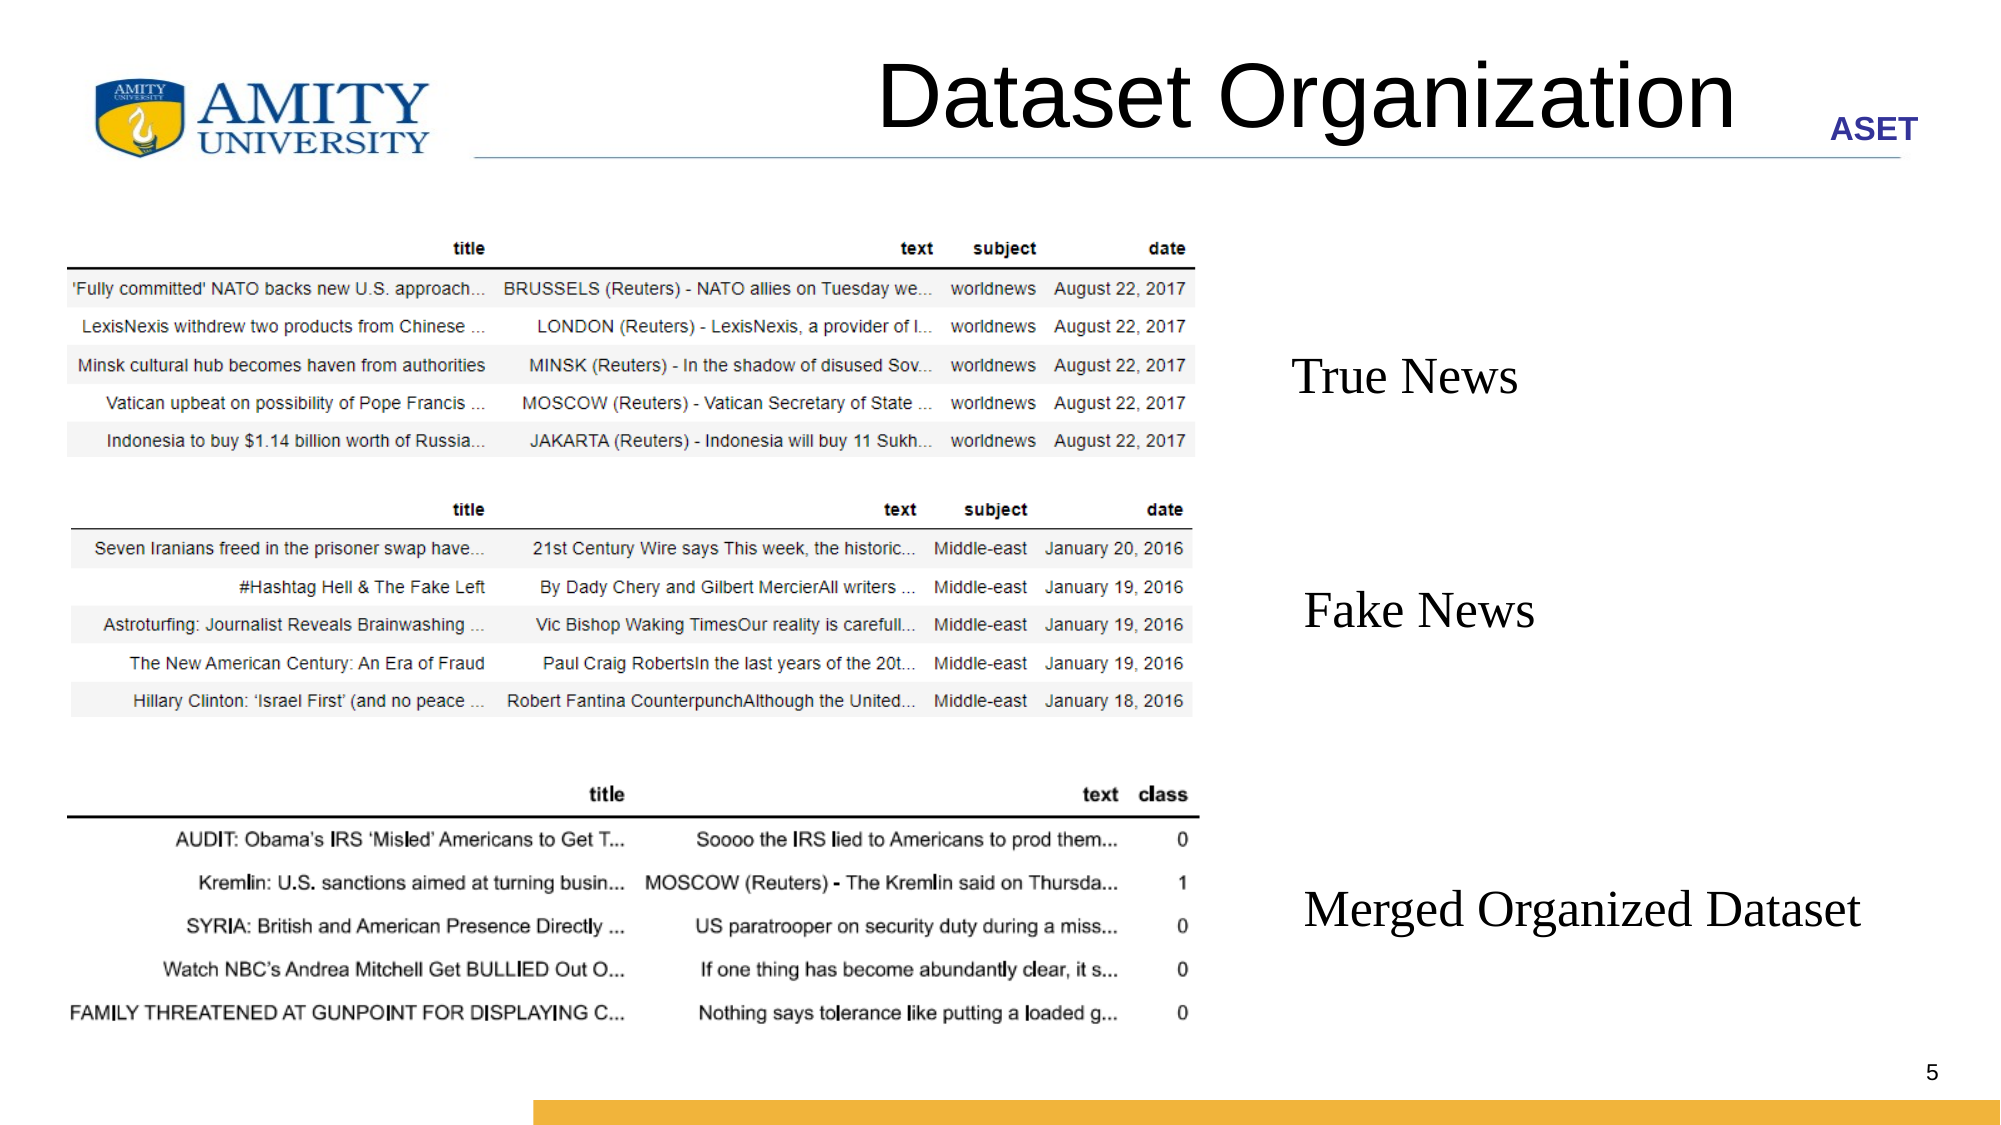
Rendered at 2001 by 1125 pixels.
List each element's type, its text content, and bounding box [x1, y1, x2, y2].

text_box Merged Organized Dataset [1288, 866, 1968, 944]
text_box [711, 177, 1289, 305]
title Dataset Organization [444, 28, 2000, 157]
text_box Fake News [1288, 567, 1752, 646]
text_box True News [1276, 334, 1956, 412]
picture [0, 0, 2000, 188]
picture [67, 237, 1199, 457]
picture [71, 497, 1195, 717]
slide_number 5 [1487, 1050, 1954, 1125]
picture [67, 780, 1214, 1031]
